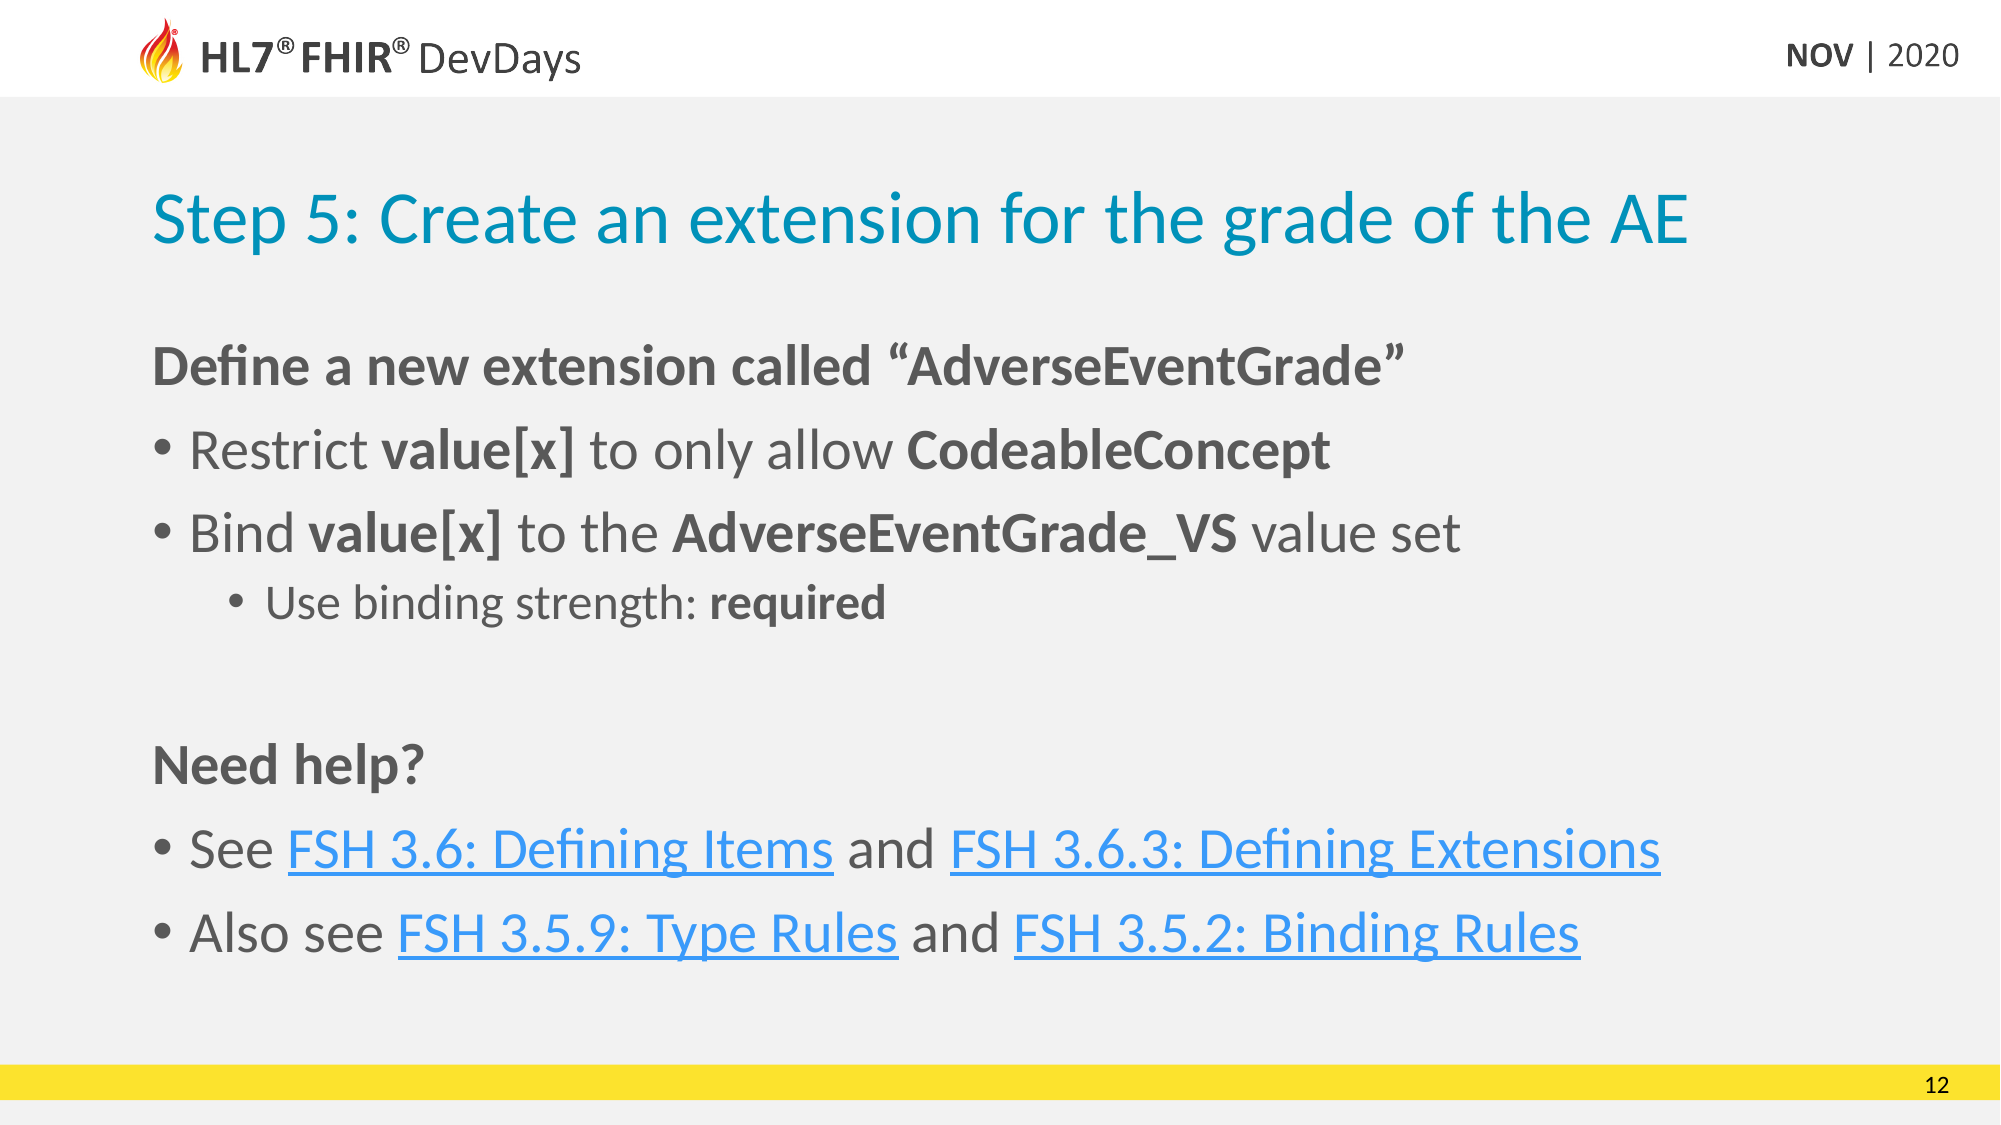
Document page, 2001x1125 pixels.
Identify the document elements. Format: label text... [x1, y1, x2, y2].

list Define a new extension called “AdverseEventGrade” Restrict value[x] to only allow CodeableConcept Bind value[x] to the AdverseEventGrade_VS value set Use binding strength: required Need help? See FSH 3.6: Defining Items and FSH 3.6.3: Defining Extensions Also see FSH 3.5.9: Type Rules and FSH 3.5.2: Binding Rules [137, 327, 1917, 1021]
picture [1764, 10, 1979, 85]
picture [137, 13, 593, 85]
title Step 5: Create an extension for the grade of the AE [137, 171, 1863, 317]
